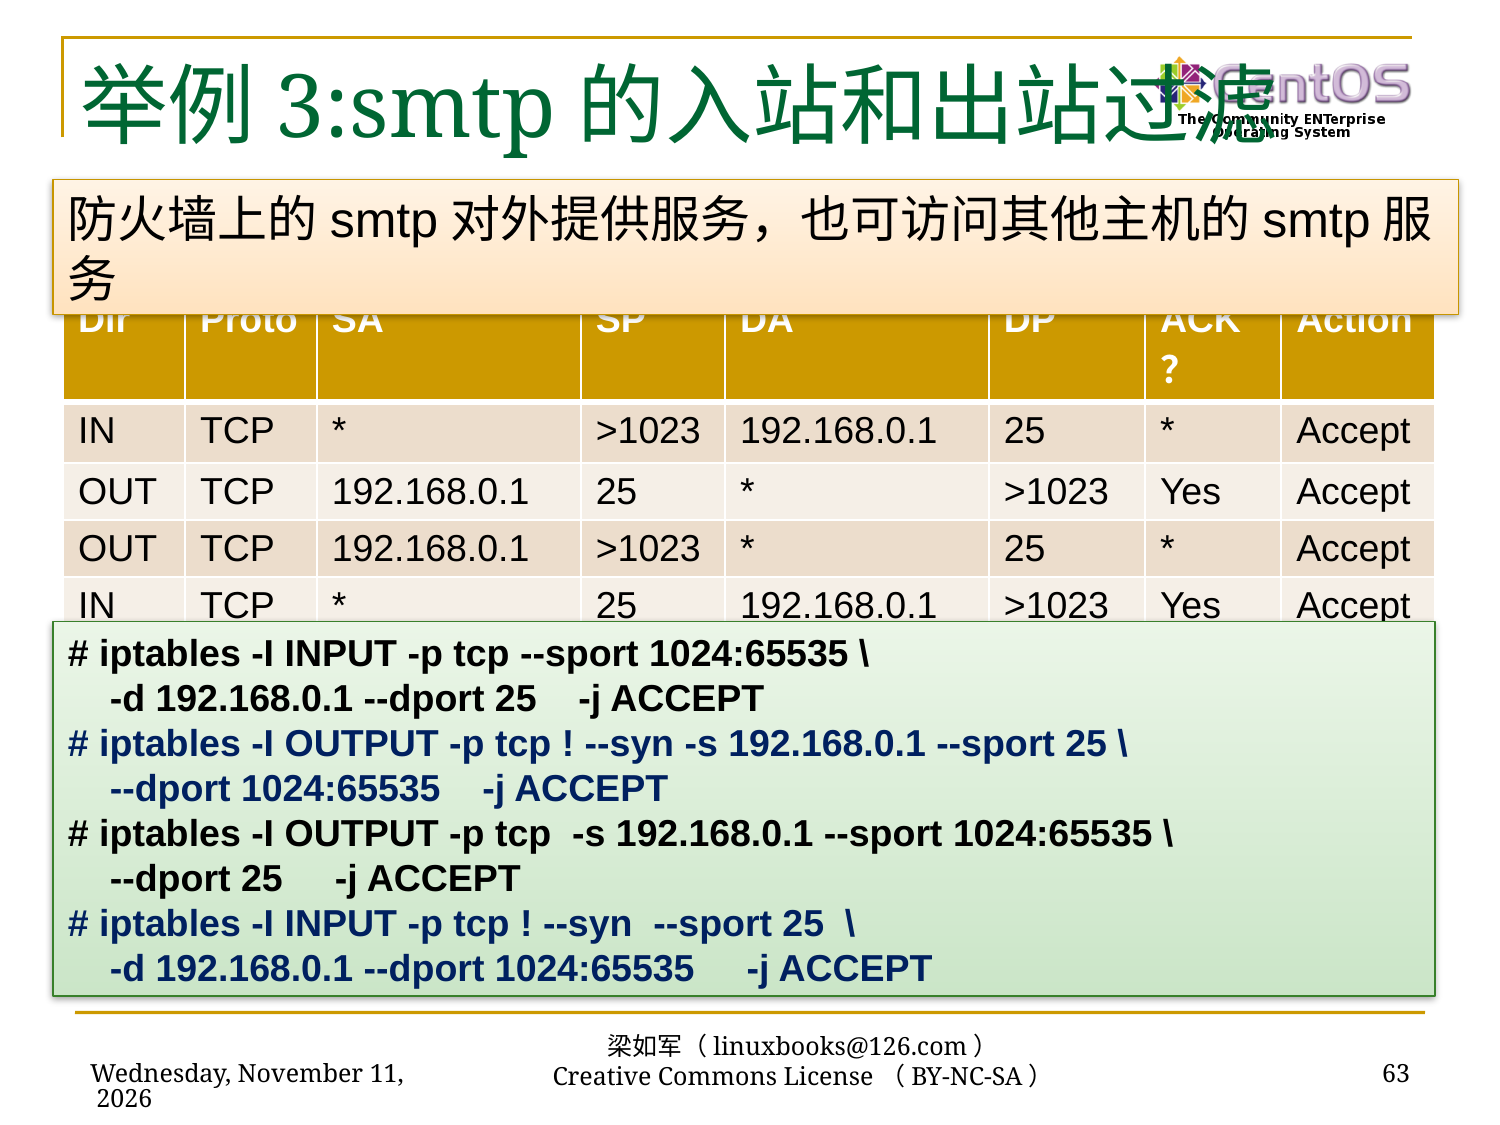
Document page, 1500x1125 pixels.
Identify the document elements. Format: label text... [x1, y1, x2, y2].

table_header Proto [186, 322, 316, 399]
table_cell 25 [990, 405, 1144, 462]
slide_number 63 [1074, 1023, 1426, 1100]
table_cell >1023 [990, 464, 1144, 519]
footer 梁如军（linuxbooks@126.com） Creative Commons License（BY-NC-SA） [359, 1022, 1247, 1099]
table_cell TCP [186, 578, 316, 619]
table_cell OUT [64, 464, 184, 519]
table_cell * [726, 521, 988, 576]
table_cell 25 [582, 578, 724, 619]
table_cell Accept [1282, 405, 1434, 462]
table_cell 25 [990, 521, 1144, 576]
table_header DP [990, 322, 1144, 399]
table_cell TCP [186, 405, 316, 462]
table_cell 192.168.0.1 [726, 578, 988, 619]
table_cell Yes [1146, 464, 1280, 519]
table_cell * [1146, 405, 1280, 462]
table_header Action [1282, 322, 1434, 399]
table_header Dir [64, 322, 184, 399]
table_cell Accept [1282, 464, 1434, 519]
table_header ACK？ [1146, 322, 1280, 399]
table_header DA [726, 322, 988, 399]
table_cell TCP [186, 521, 316, 576]
table_header SA [318, 322, 580, 399]
table_cell 192.168.0.1 [726, 405, 988, 462]
table_cell 25 [582, 464, 724, 519]
title 举例3:smtp的入站和出站过滤 [64, 42, 1426, 177]
table_cell >1023 [582, 405, 724, 462]
table_cell * [1146, 521, 1280, 576]
table_cell * [318, 578, 580, 619]
table_cell OUT [64, 521, 184, 576]
table_cell * [726, 464, 988, 519]
table_cell 192.168.0.1 [318, 521, 580, 576]
table_cell IN [64, 578, 184, 619]
table_cell * [318, 405, 580, 462]
text_box # iptables -I INPUT -p tcp --sport 1024:65535 \ -d 192.168.0.1 --dport 25 -j ACCEPT # iptables -I OUTPUT -p tcp ! --syn -s 192.168.0.1 --sport 25 \ --dport 1024:65535 -j ACCEPT # iptables -I OUTPUT -p tcp -s 192.168.0.1 --sport 1024:65535 \ --dport 25 -j ACCEPT # iptables -I INPUT -p tcp ! --syn --sport 25 \ -d 192.168.0.1 --dport 1024:65535 -j ACCEPT [52, 621, 1436, 997]
text_box 防火墙上的smtp对外提供服务，也可访问其他主机的smtp服务 [52, 179, 1459, 315]
table_cell Accept [1282, 521, 1434, 576]
table_header SP [582, 322, 724, 399]
table_cell IN [64, 405, 184, 462]
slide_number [74, 1023, 426, 1100]
table_cell >1023 [990, 578, 1144, 619]
table_cell Yes [1146, 578, 1280, 619]
table_cell Accept [1282, 578, 1434, 619]
table_cell >1023 [582, 521, 724, 576]
table_cell TCP [186, 464, 316, 519]
table_cell 192.168.0.1 [318, 464, 580, 519]
